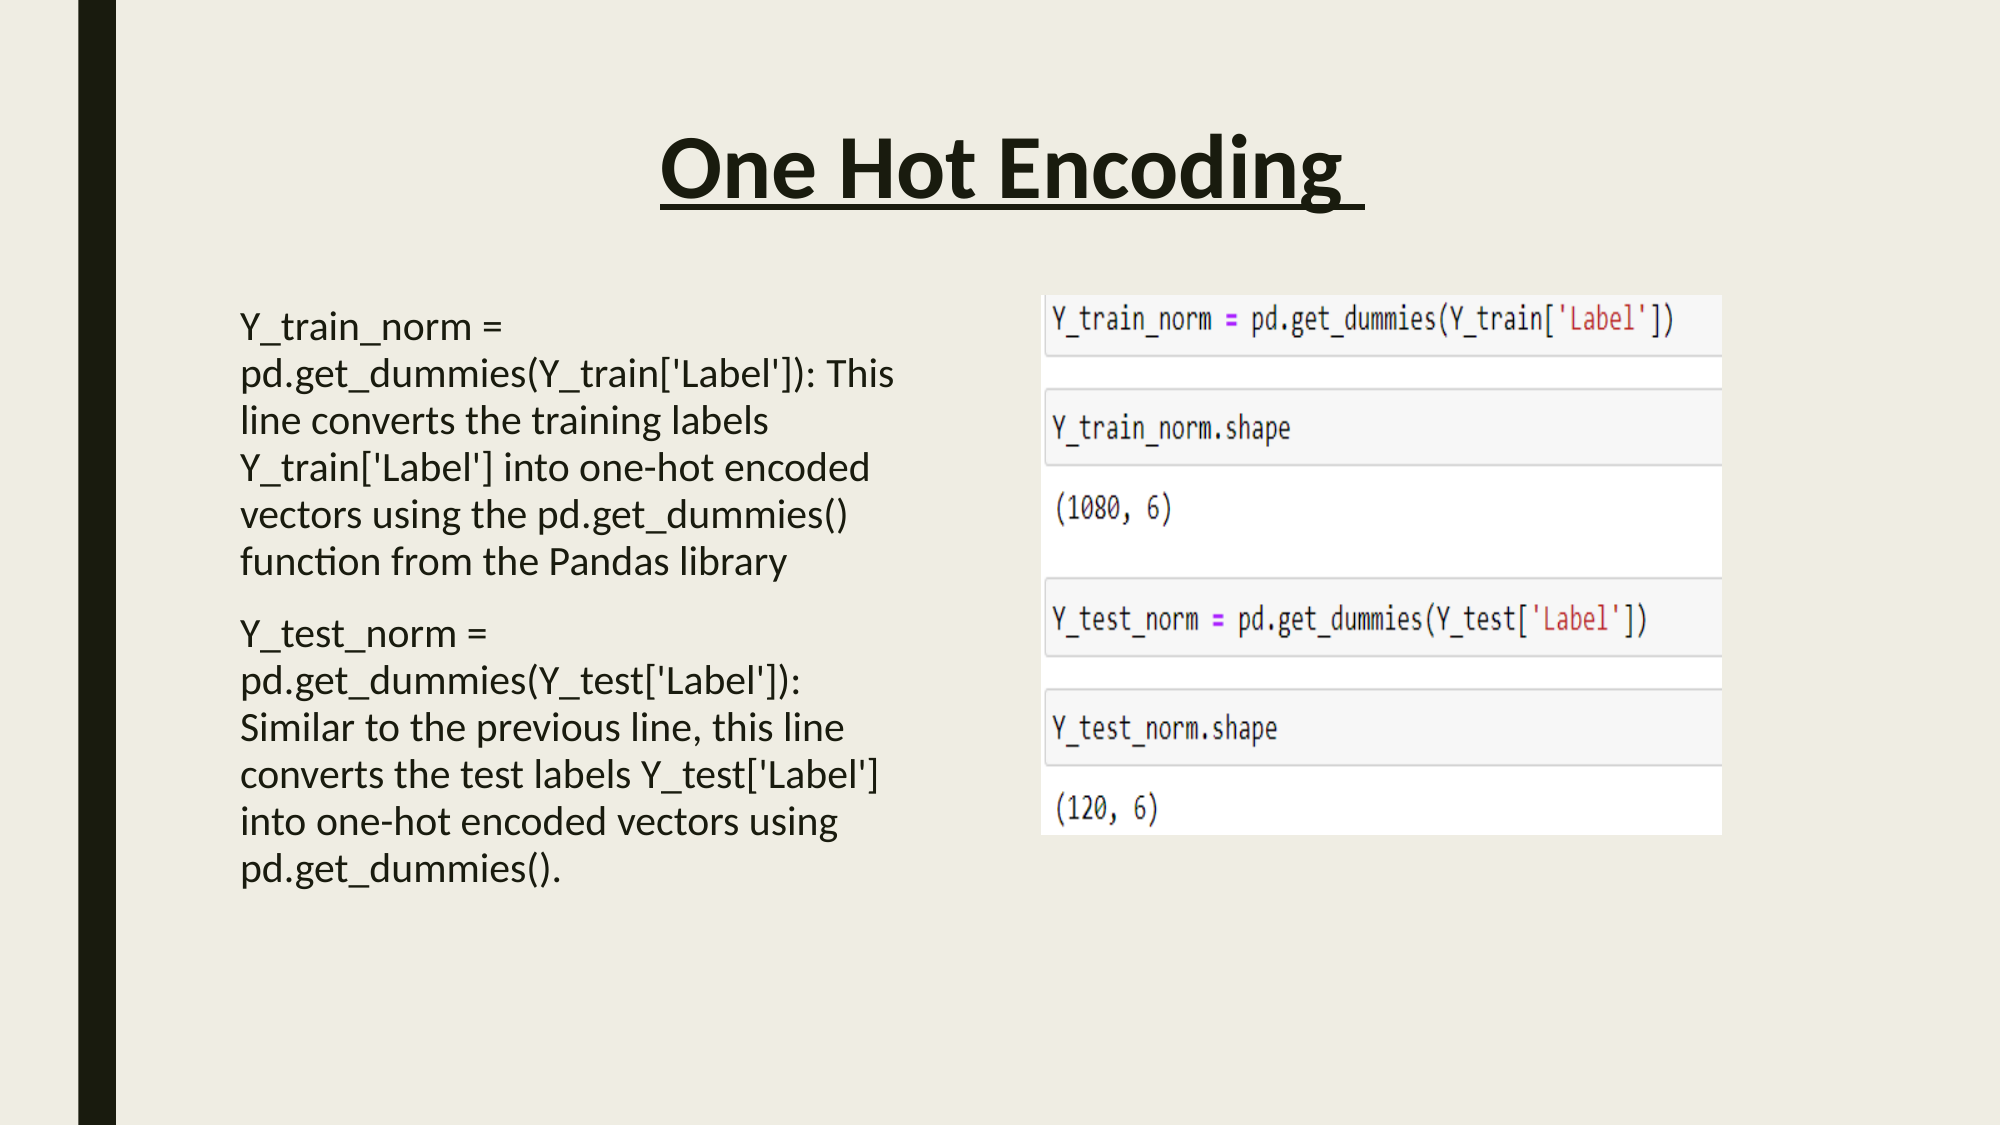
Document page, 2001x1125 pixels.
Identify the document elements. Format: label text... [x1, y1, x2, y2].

title One Hot Encoding [225, 112, 1800, 357]
list Y_train_norm = pd.get_dummies(Y_train['Label']): This line converts the training labels Y_train['Label'] into one-hot encoded vectors using the pd.get_dummies() function from the Pandas library Y_test_norm = pd.get_dummies(Y_test['Label']): Similar to the previous line, this line converts the test labels Y_test['Label'] into one-hot encoded vectors using pd.get_dummies(). [225, 295, 934, 1083]
picture [1041, 295, 1722, 835]
